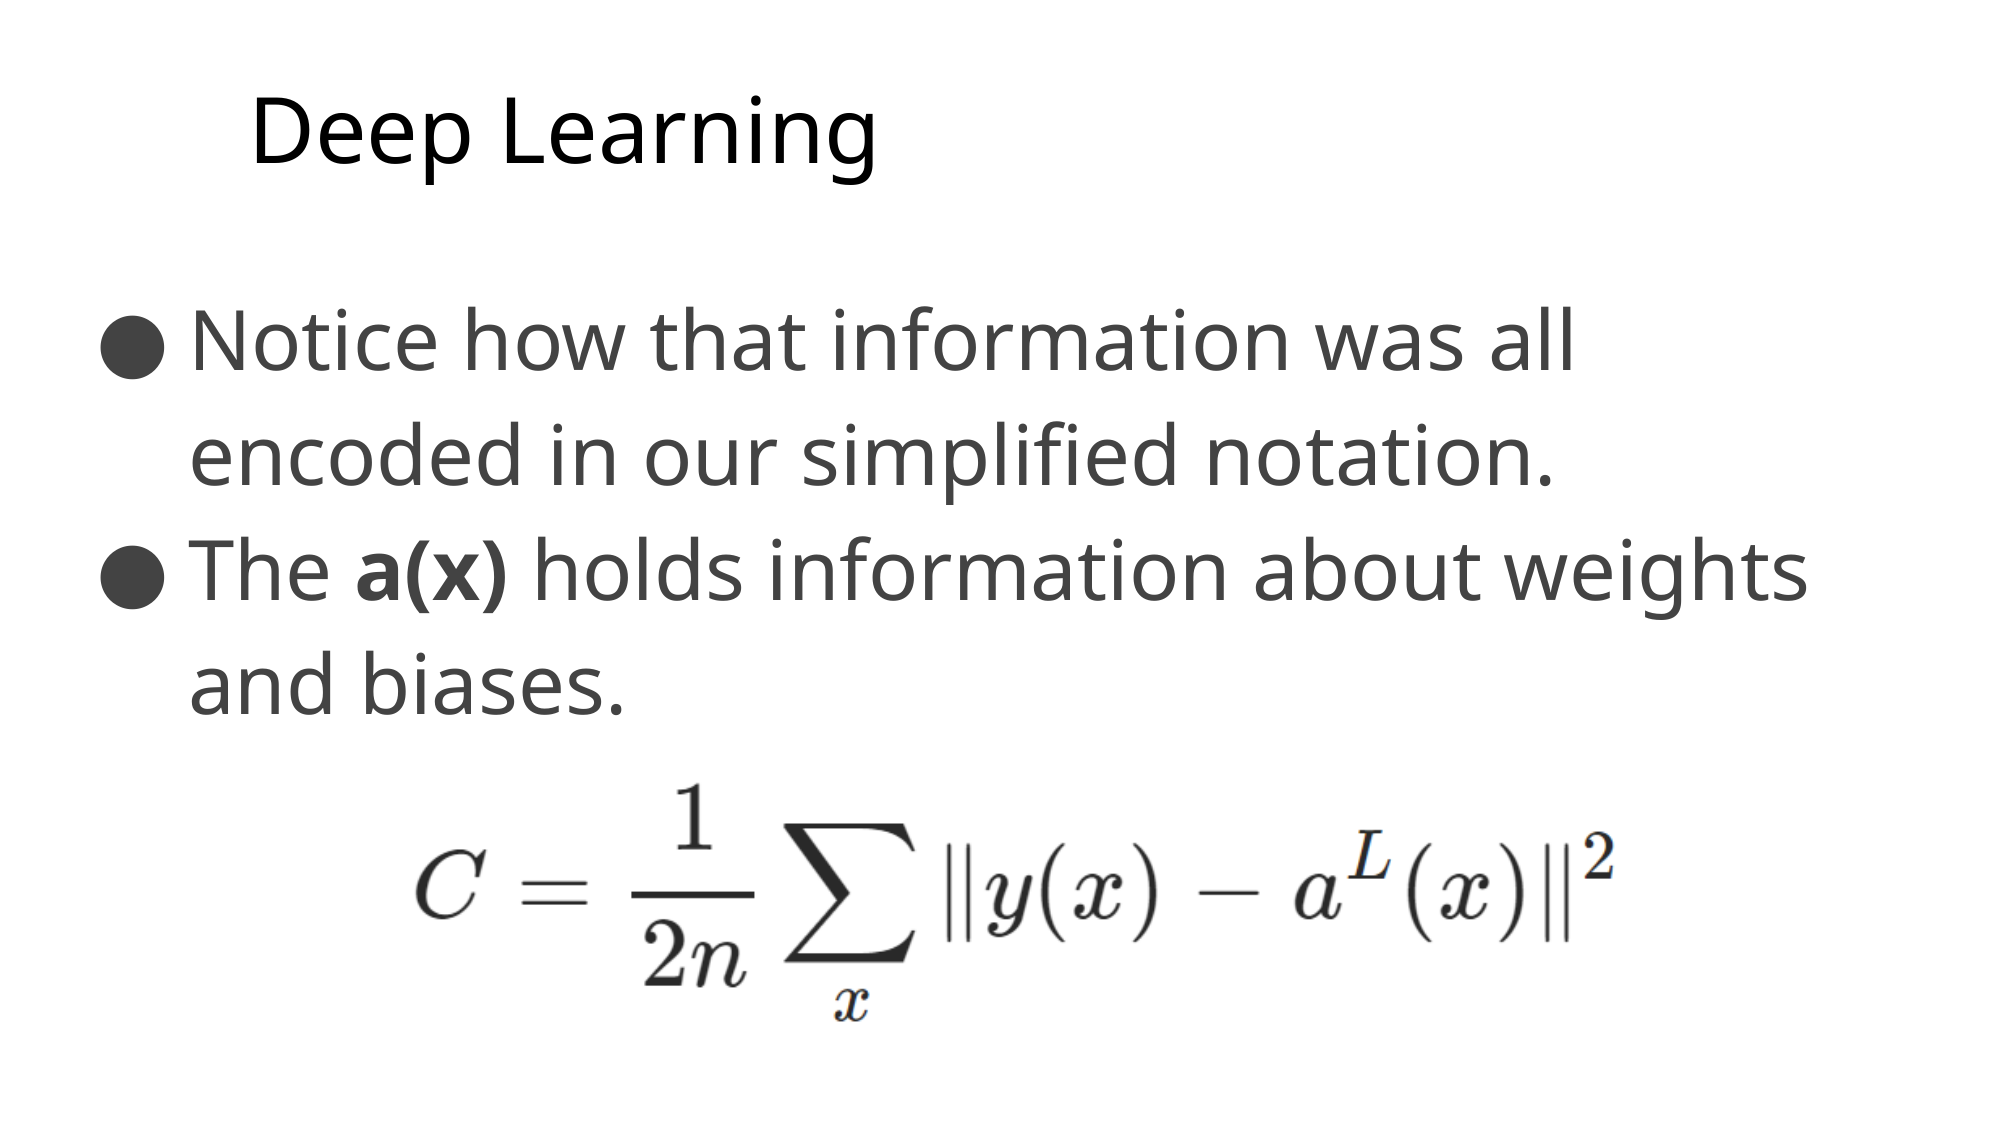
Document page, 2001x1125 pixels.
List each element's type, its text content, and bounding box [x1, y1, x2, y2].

list Notice how that information was all encoded in our simplified notation. The a(x) holds information about weights and biases. [68, 252, 1932, 873]
picture [371, 673, 1629, 1059]
title Deep Learning [228, 64, 1932, 190]
